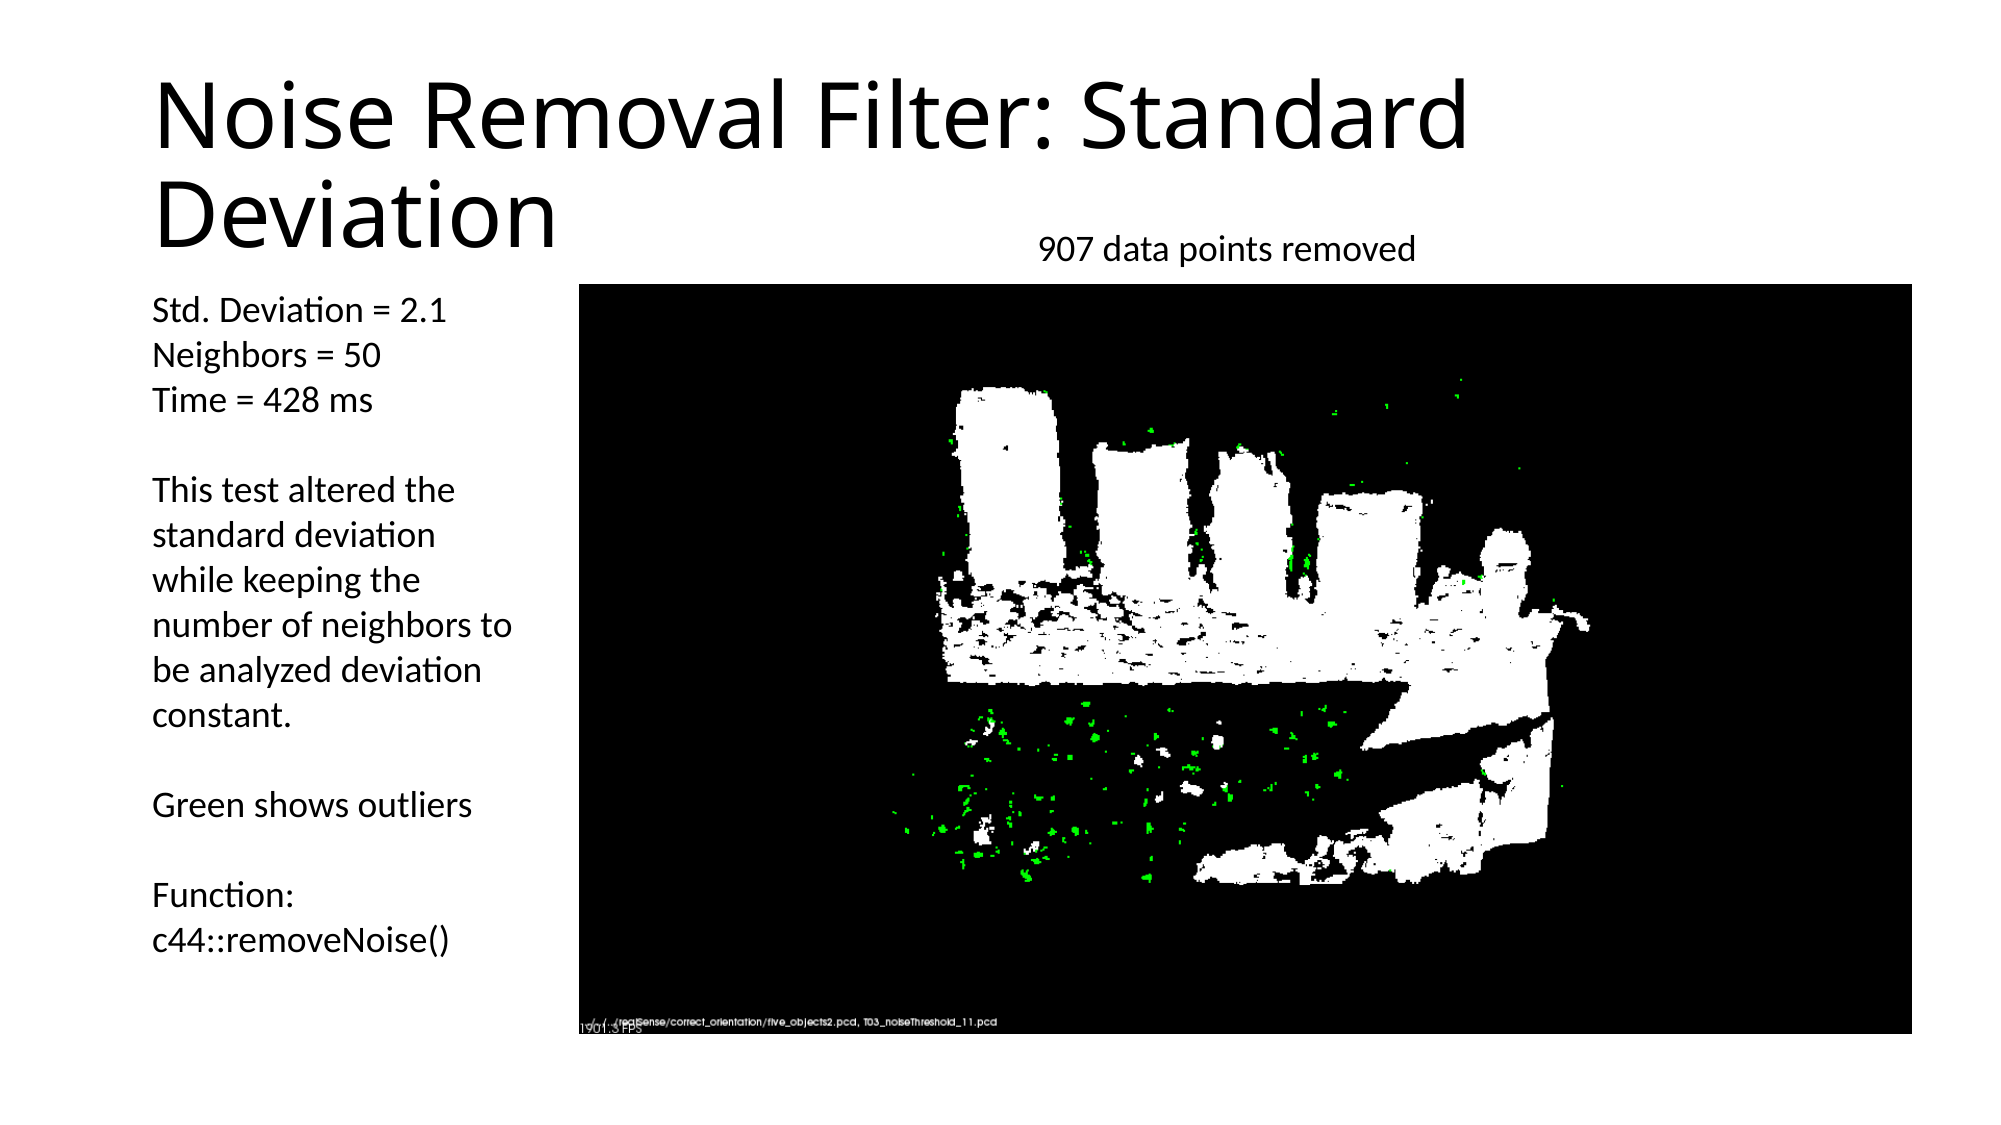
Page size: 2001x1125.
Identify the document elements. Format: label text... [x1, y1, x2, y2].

text_box 907 data points removed [1022, 216, 1450, 277]
text_box Std. Deviation = 2.1 Neighbors = 50 Time = 428 ms This test altered the standard deviation while keeping the number of neighbors to be analyzed deviation constant. Green shows outliers Function: c44::removeNoise() [137, 277, 532, 967]
title Noise Removal Filter: Standard Deviation [137, 59, 1863, 278]
picture [579, 284, 1912, 1034]
